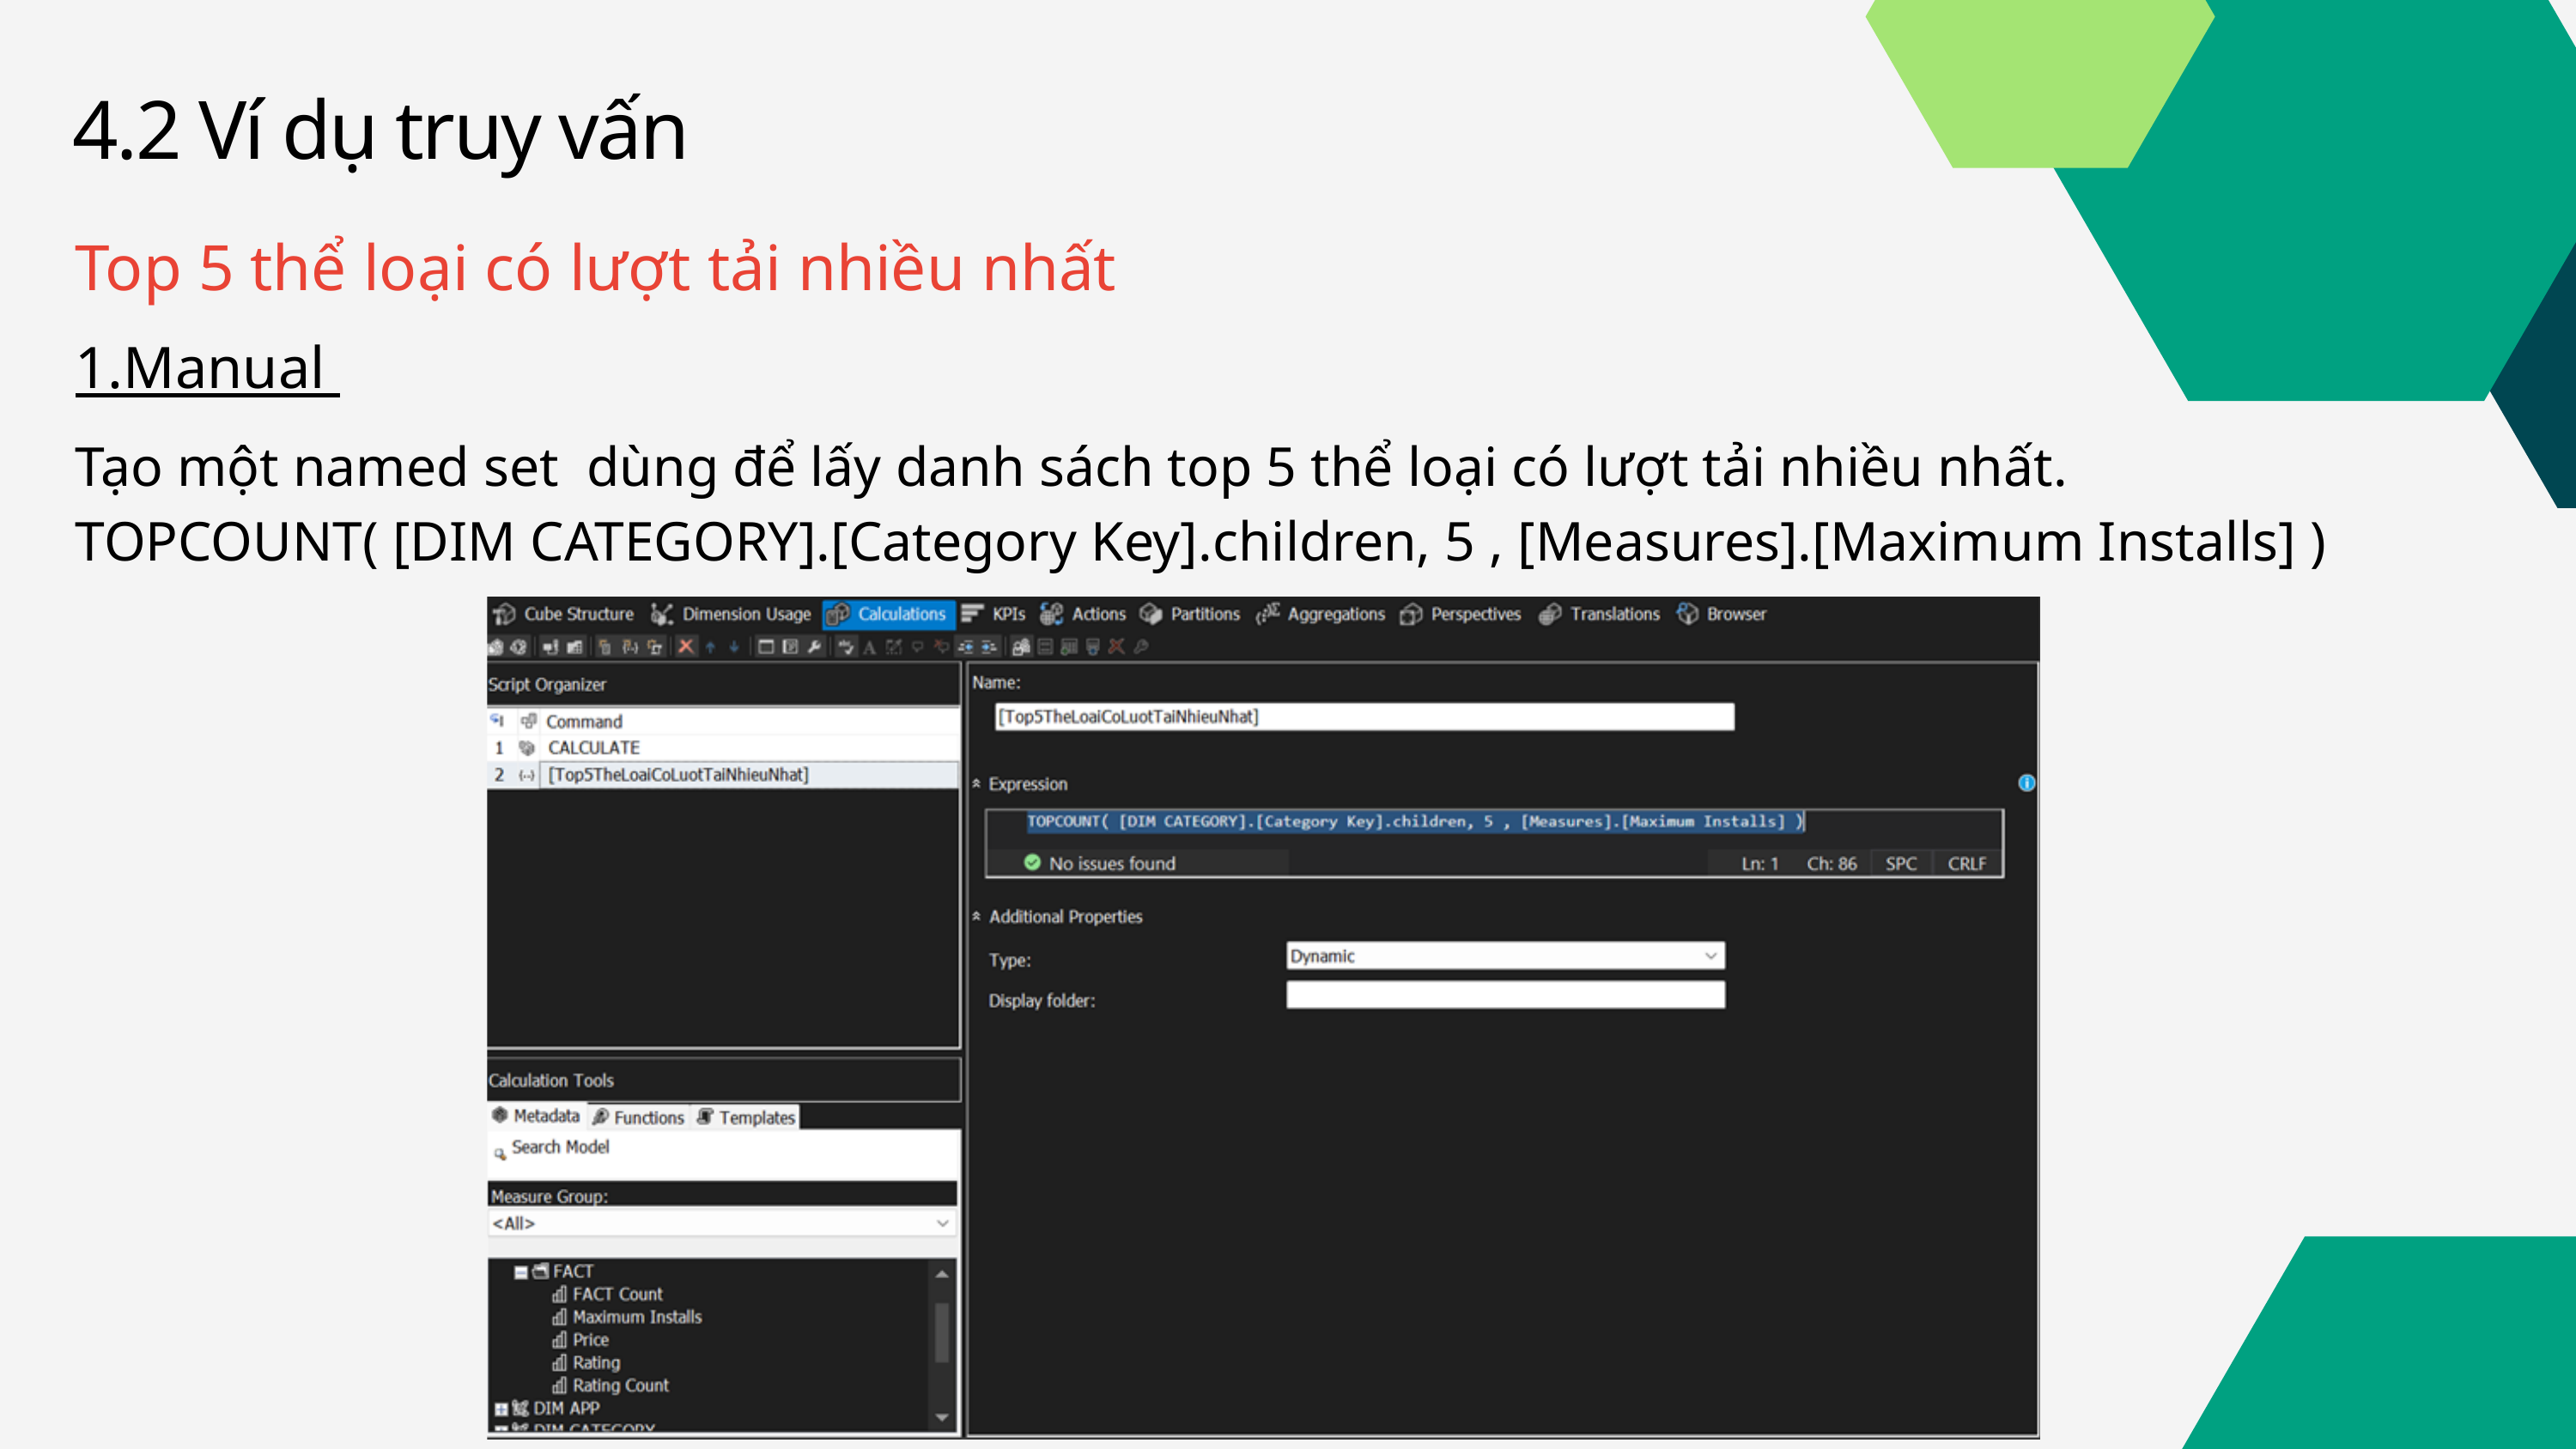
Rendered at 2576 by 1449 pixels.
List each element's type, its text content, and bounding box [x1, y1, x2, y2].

text_box [487, 597, 2040, 1440]
text_box 1.Manual [75, 319, 1350, 401]
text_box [2039, 0, 2576, 402]
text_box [1865, 0, 2215, 168]
text_box Top 5 thể loại có lượt tải nhiều nhất [75, 215, 1350, 304]
text_box 4.2 Ví dụ truy vấn [72, 70, 1826, 176]
text_box Tạo một named set dùng để lấy danh sách top 5 thể loại có lượt tải nhiều nhất. TOPCOUNT( [DIM CATEGORY].[Category Key].children, 5 , [Measures].[Maximum Installs] ) [75, 421, 2504, 573]
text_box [2452, 409, 2576, 508]
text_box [2156, 1236, 2576, 1449]
